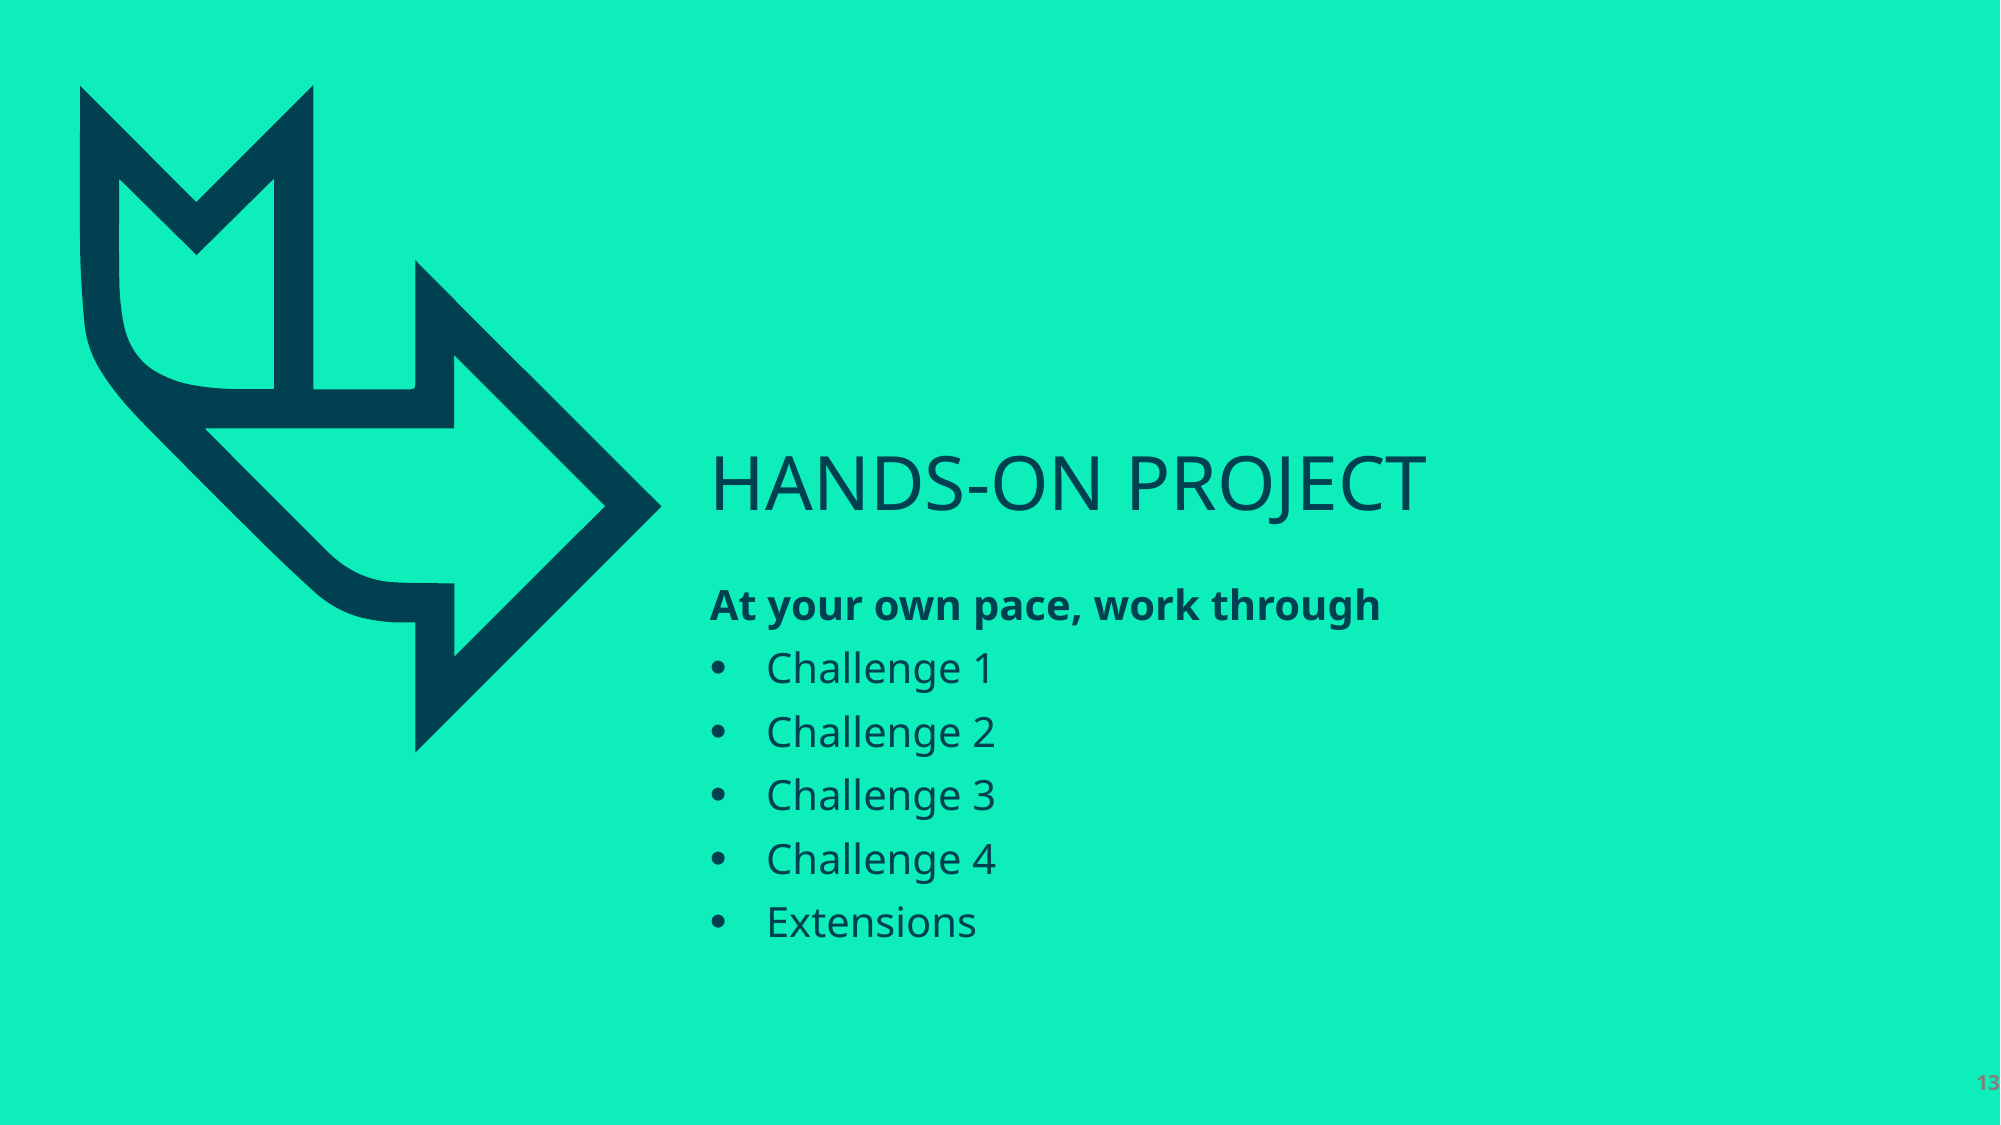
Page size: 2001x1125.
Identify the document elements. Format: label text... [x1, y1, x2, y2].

slide_number 13 [1871, 1068, 2000, 1098]
title HANDS-ON PROJECT [709, 56, 1937, 526]
list At your own pace, work through Challenge 1 Challenge 2 Challenge 3 Challenge 4 Extensions [709, 578, 1937, 1037]
